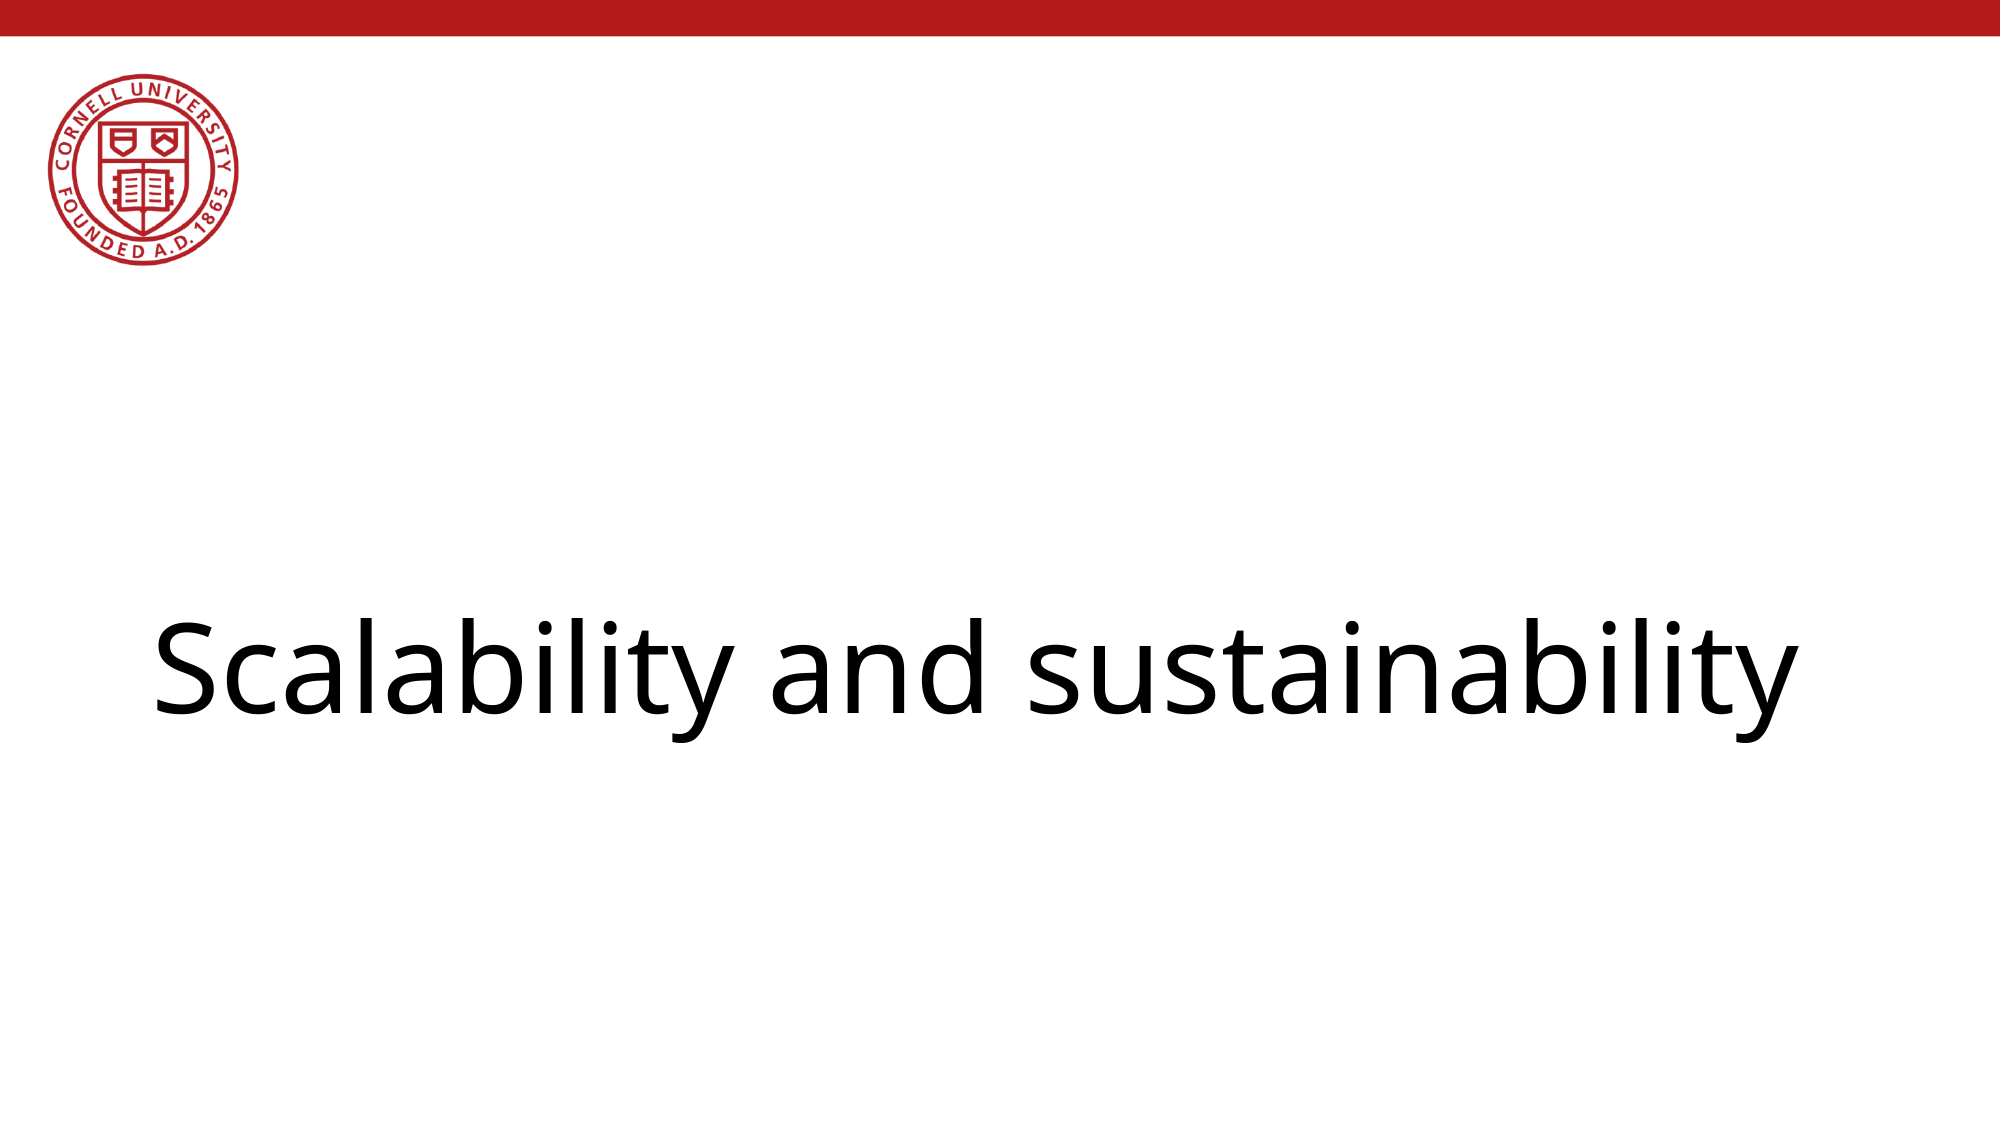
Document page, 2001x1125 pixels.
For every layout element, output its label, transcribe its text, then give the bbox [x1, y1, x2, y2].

picture [39, 65, 267, 274]
title Scalability and sustainability [136, 280, 1862, 749]
